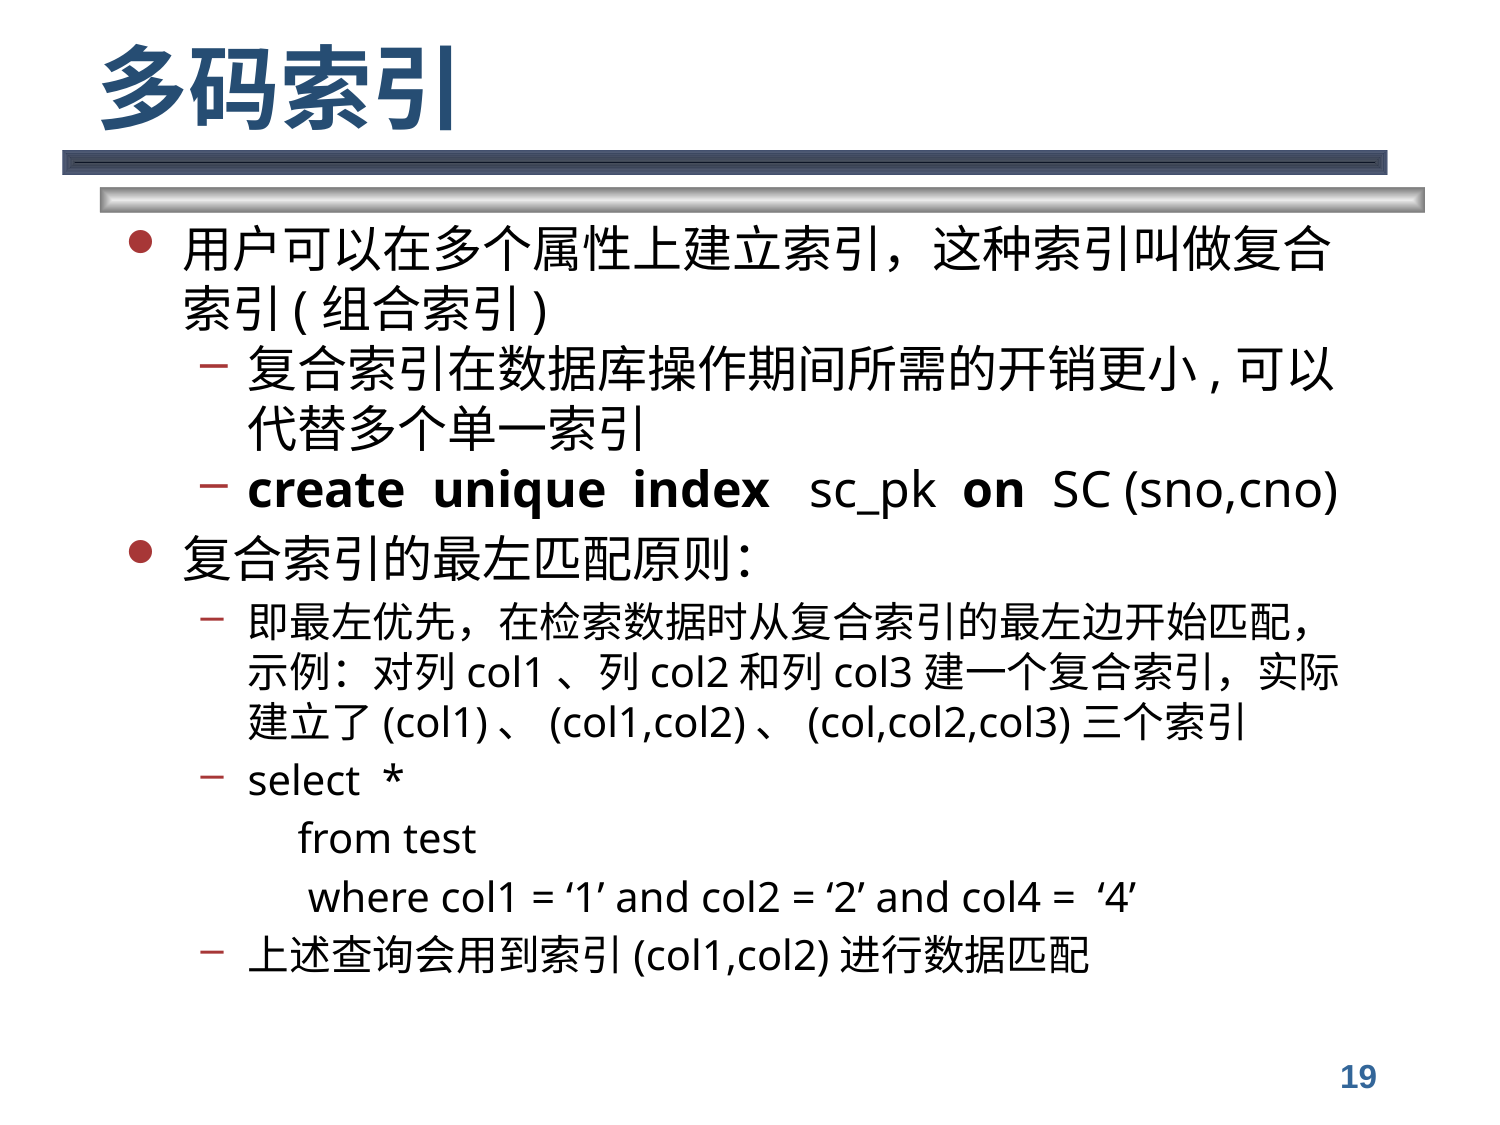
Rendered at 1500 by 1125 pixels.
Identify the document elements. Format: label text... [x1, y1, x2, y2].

text_box 多码索引 [81, 48, 1407, 149]
text_box 用户可以在多个属性上建立索引，这种索引叫做复合索引(组合索引) 复合索引在数据库操作期间所需的开销更小,可以代替多个单一索引 create unique index sc_pk on SC (sno,cno) 复合索引的最左匹配原则： 即最左优先，在检索数据时从复合索引的最左边开始匹配，示例：对列col1、列col2和列col3建一个复合索引，实际建立了(col1)、(col1,col2)、(col,col2,col3)三个索引 select * from test where col1 = ‘1’ and col2 = ‘2’ and col4 = ‘4’ 上述查询会用到索引(col1,col2)进行数据匹配 [110, 209, 1368, 1014]
slide_number 19 [1324, 1049, 1489, 1101]
